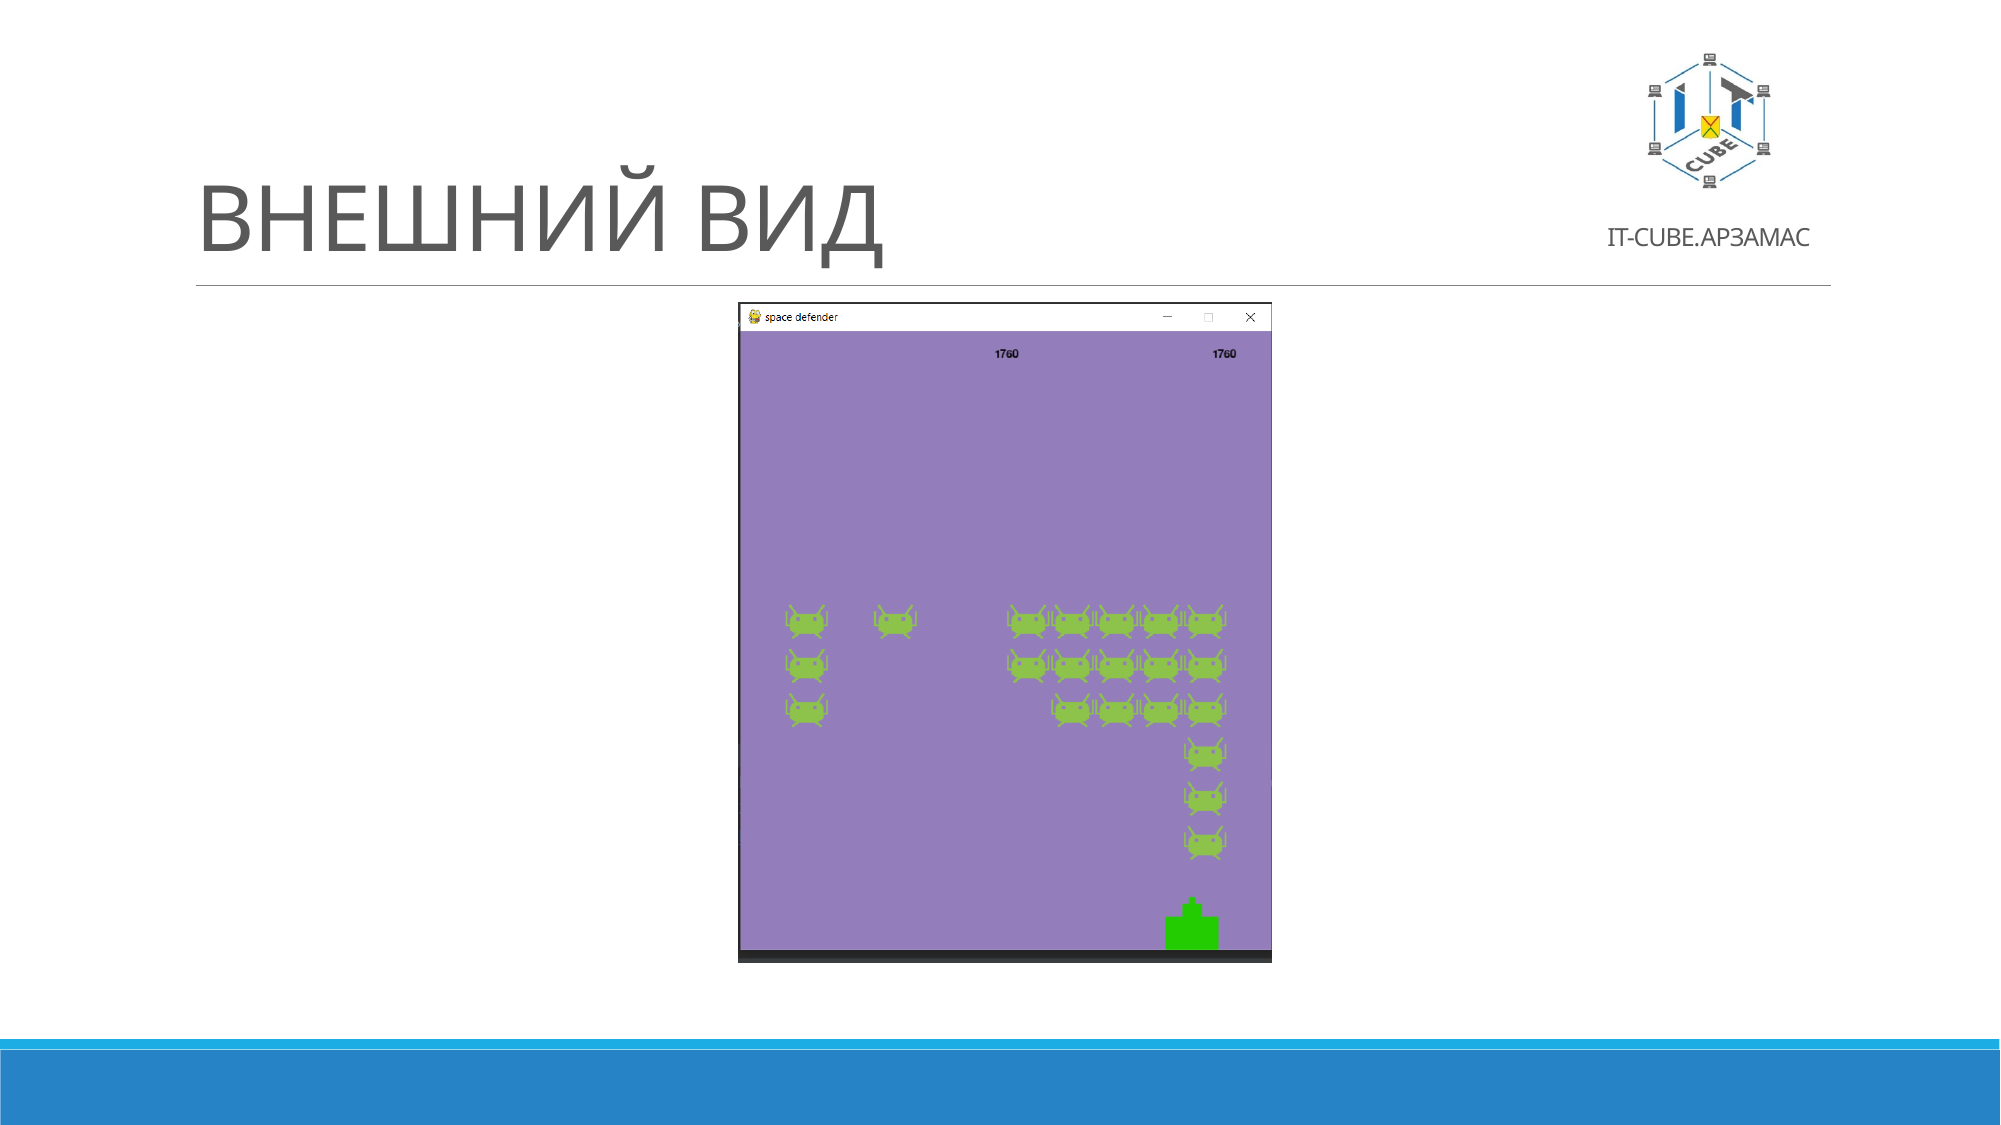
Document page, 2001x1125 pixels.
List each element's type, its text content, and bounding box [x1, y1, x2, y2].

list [738, 302, 1272, 964]
picture [1629, 41, 1789, 200]
text_box IT-CUBE.АРЗАМАС [1585, 209, 1833, 260]
title ВНЕШНИЙ ВИД [180, 104, 1830, 278]
